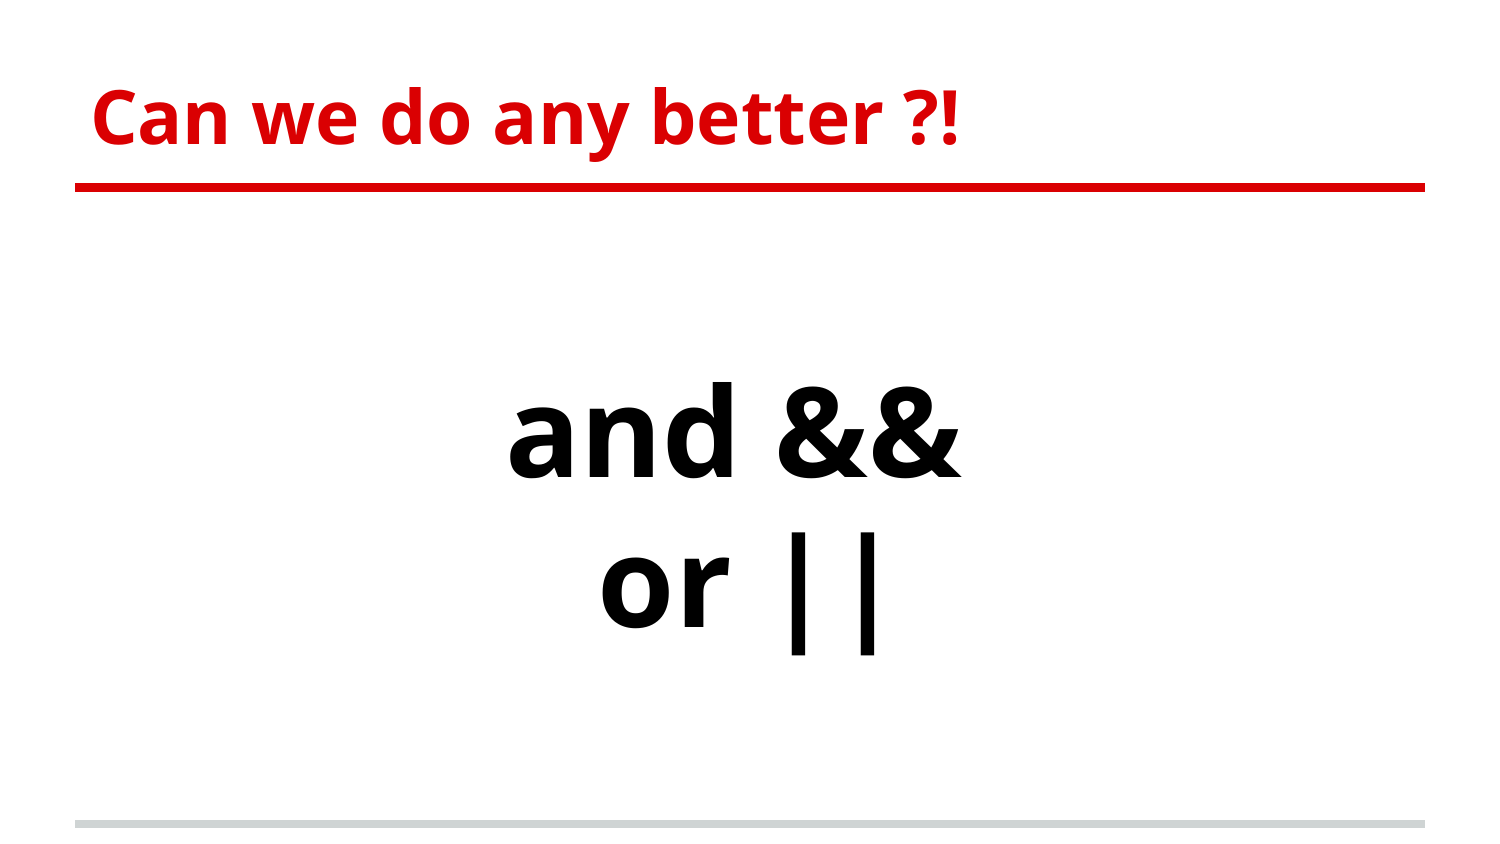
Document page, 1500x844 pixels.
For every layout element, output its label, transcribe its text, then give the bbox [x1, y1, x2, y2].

title Can we do any better ?! [75, 33, 1425, 175]
list and && or || [75, 196, 1425, 808]
